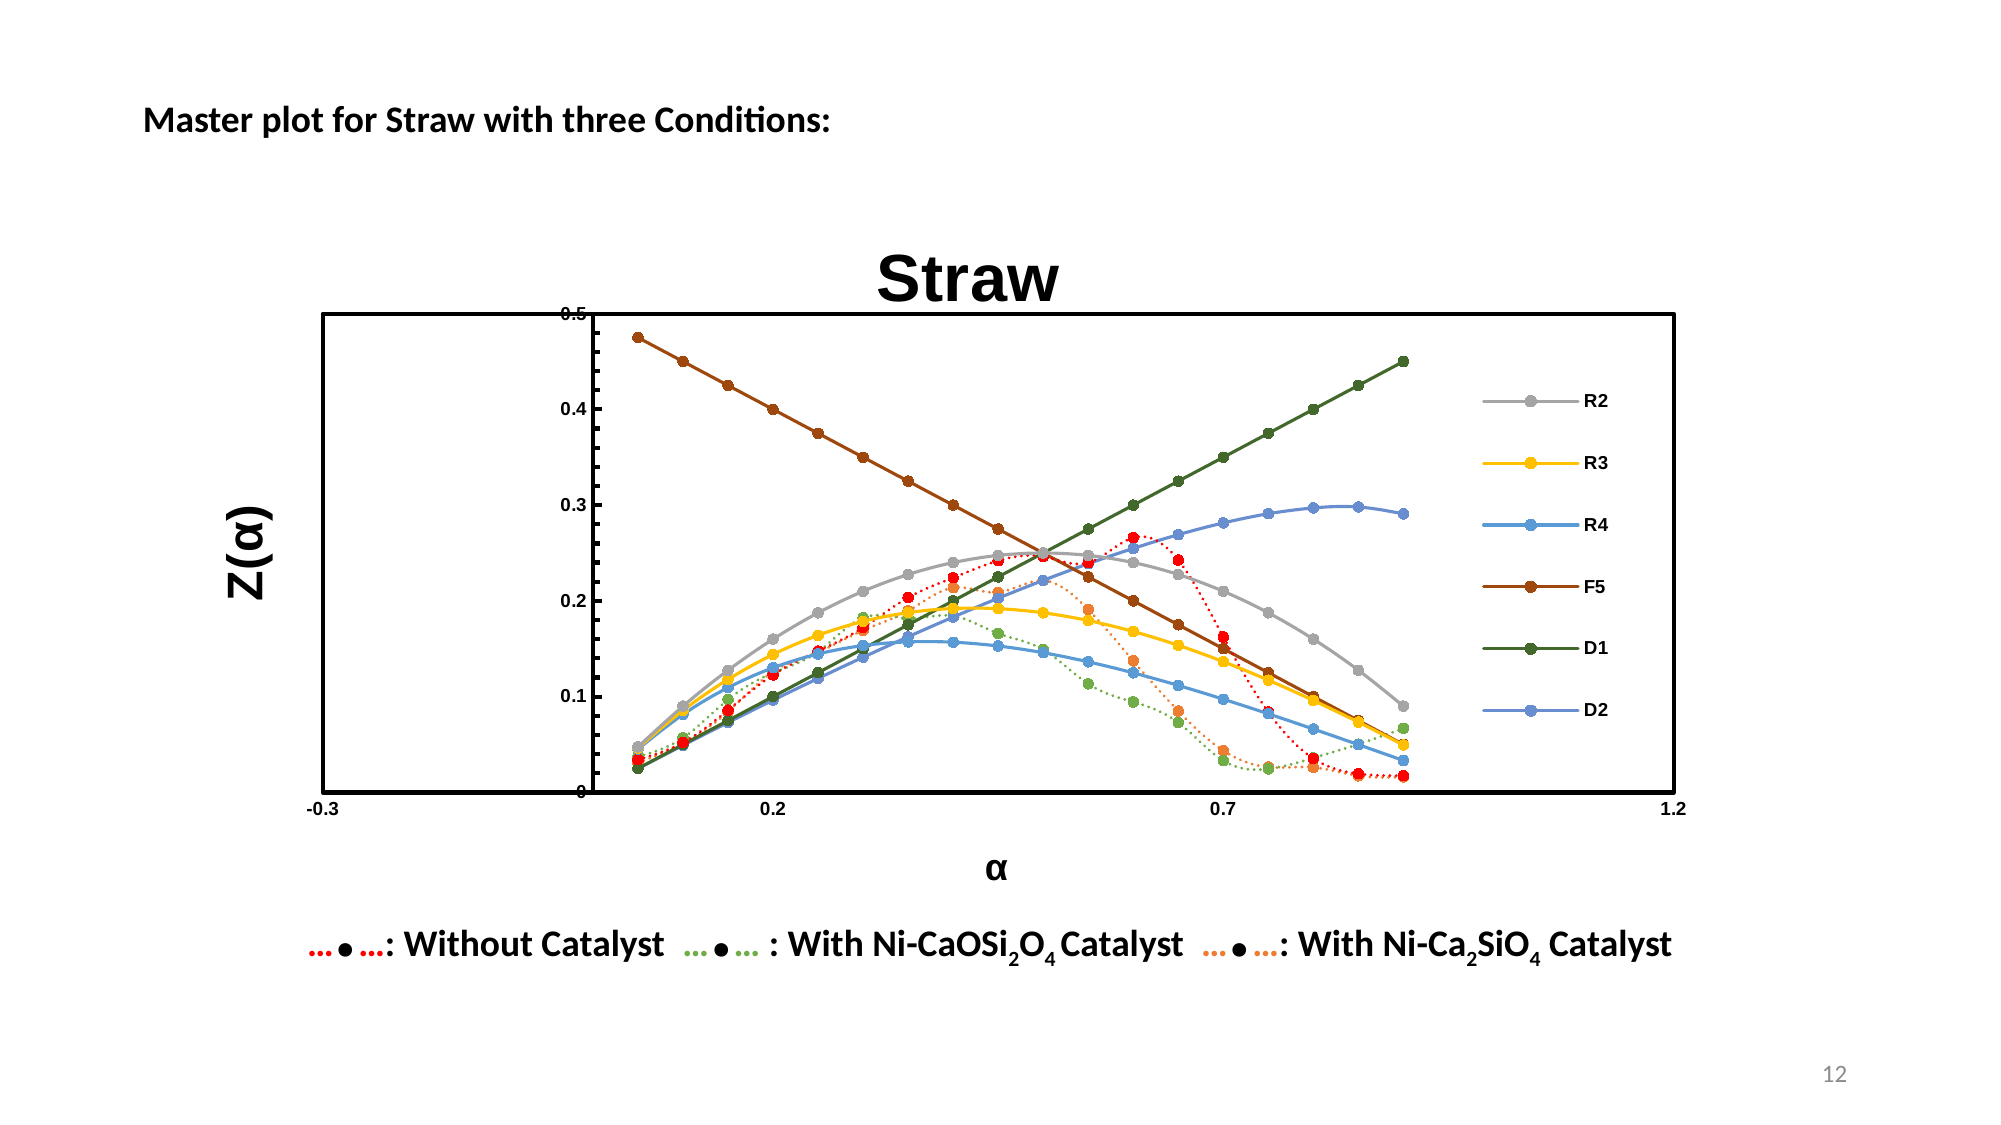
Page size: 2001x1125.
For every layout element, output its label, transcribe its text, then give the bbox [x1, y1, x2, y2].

text_box Master plot for Straw with three Conditions: [128, 87, 1176, 148]
slide_number 12 [1412, 1042, 1863, 1103]
chart [195, 199, 1747, 926]
text_box ….…: Without Catalyst ….… : With Ni-CaOSi2O4 Catalyst ….…: With Ni-Ca2SiO4 Catalyst [292, 926, 1747, 983]
